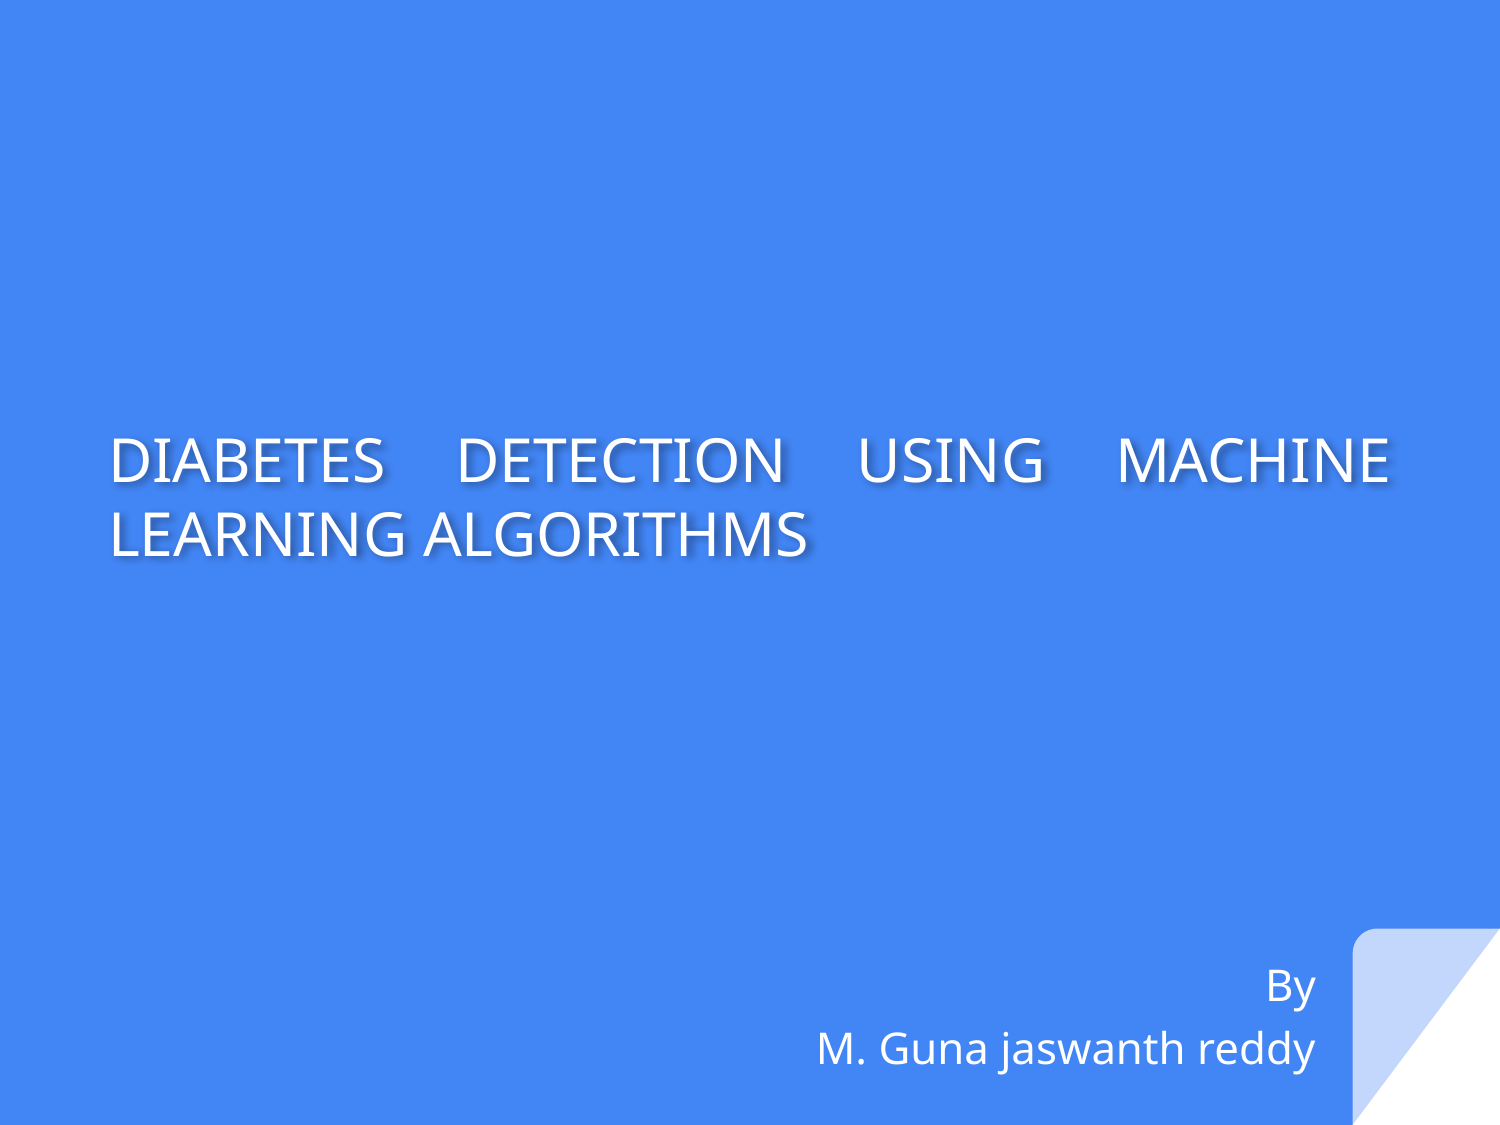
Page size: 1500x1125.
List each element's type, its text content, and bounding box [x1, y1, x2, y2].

subtitle By M. Guna jaswanth reddy [18, 950, 1331, 1094]
title DIABETES DETECTION USING MACHINE LEARNING ALGORITHMS [93, 388, 1407, 602]
